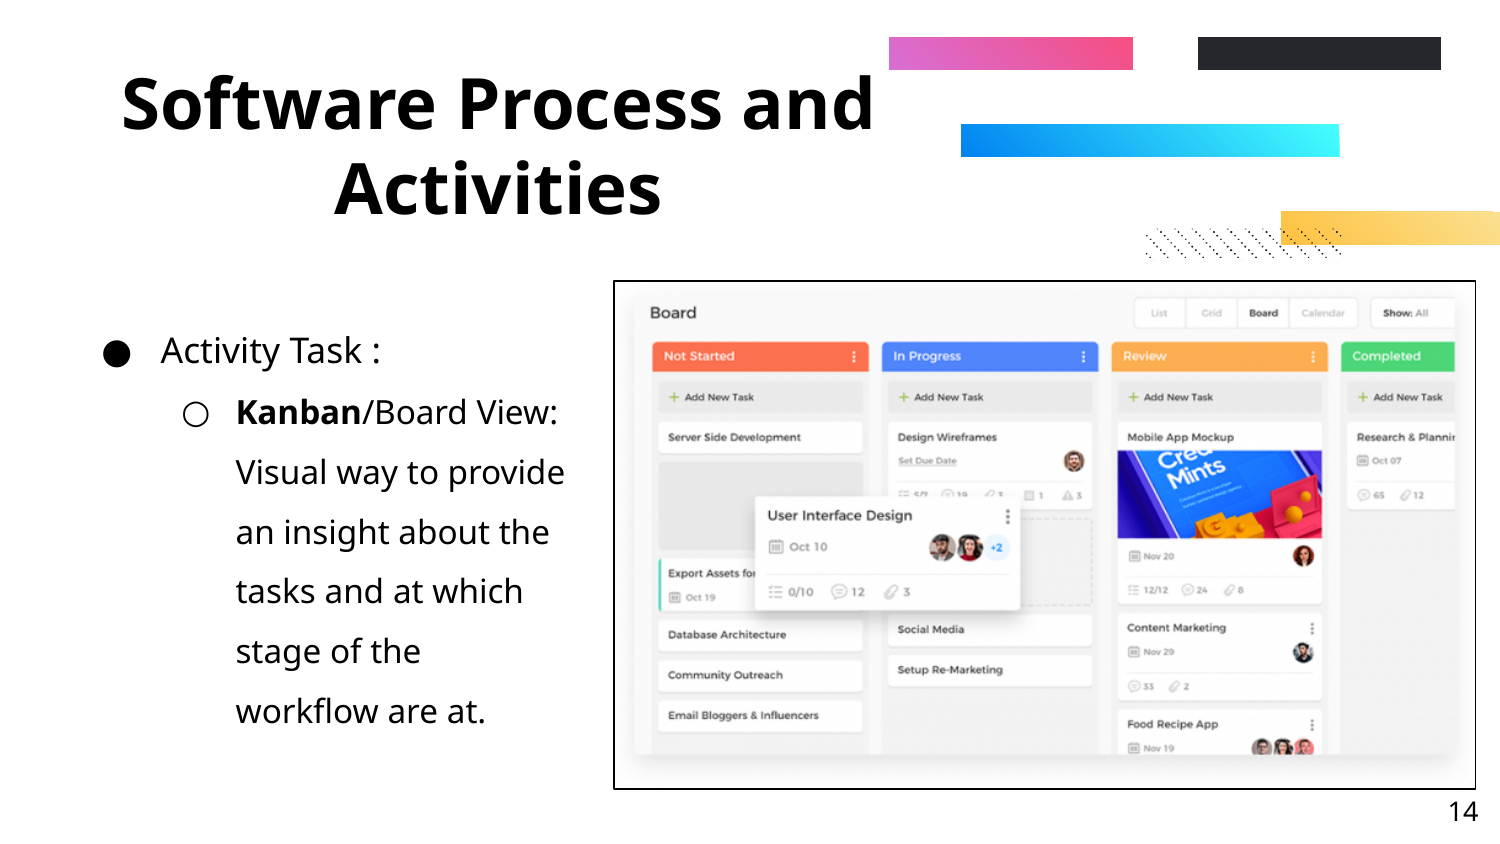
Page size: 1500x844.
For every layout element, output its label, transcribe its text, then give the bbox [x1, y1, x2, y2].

picture [1144, 228, 1343, 260]
slide_number ‹#› [1403, 779, 1494, 844]
subtitle Activity Task : Kanban/Board View: Visual way to provide an insight about the tasks and at which stage of the workflow are at. [70, 292, 590, 789]
title Software Process and Activities [39, 37, 959, 251]
picture [614, 281, 1475, 789]
